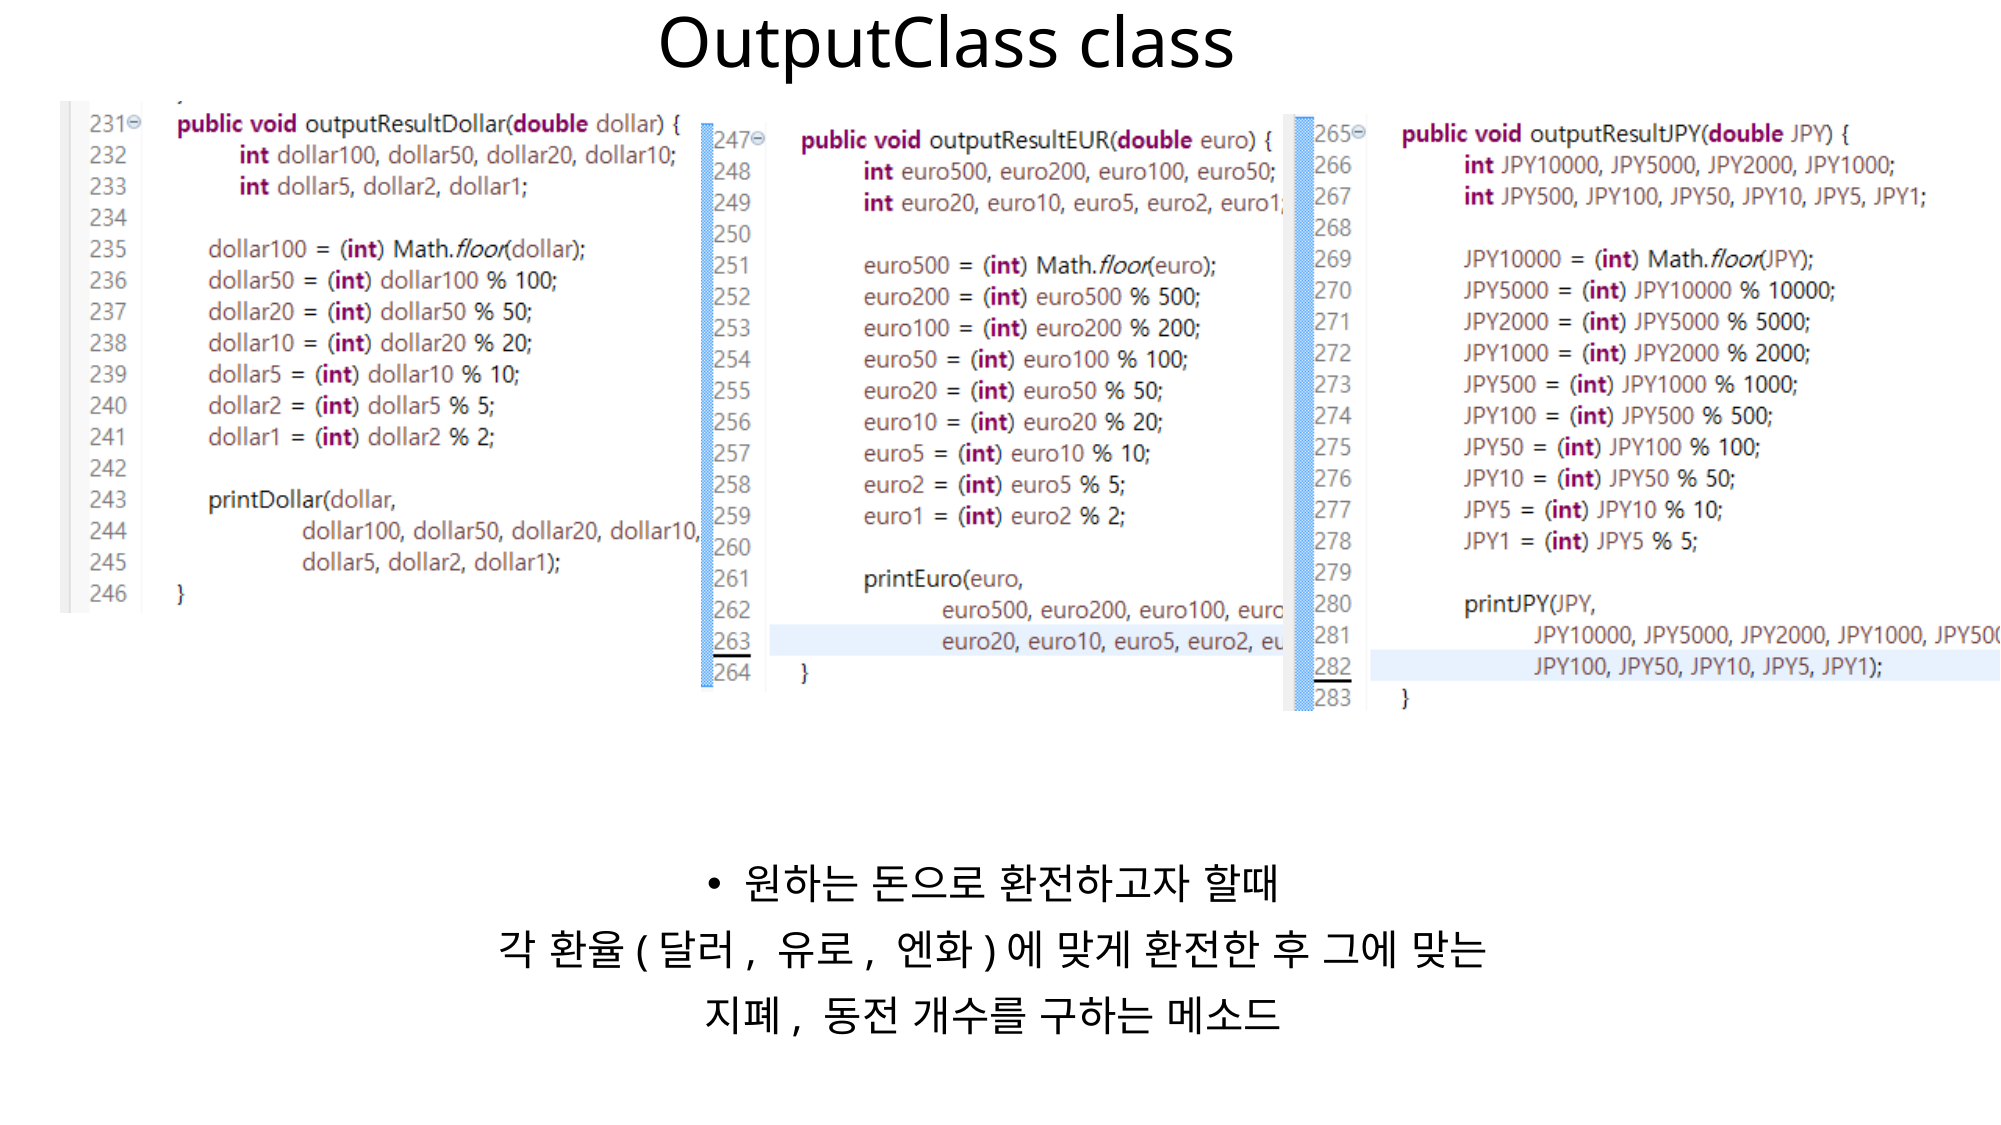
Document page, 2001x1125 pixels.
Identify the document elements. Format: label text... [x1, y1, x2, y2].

text_box 원하는 돈으로 환전하고자 할때 각 환율(달러, 유로, 엔화)에 맞게 환전한 후 그에 맞는 지폐, 동전 개수를 구하는 메소드 [135, 778, 1852, 1125]
text_box OutputClass class [84, 0, 1810, 91]
picture [59, 101, 2000, 711]
